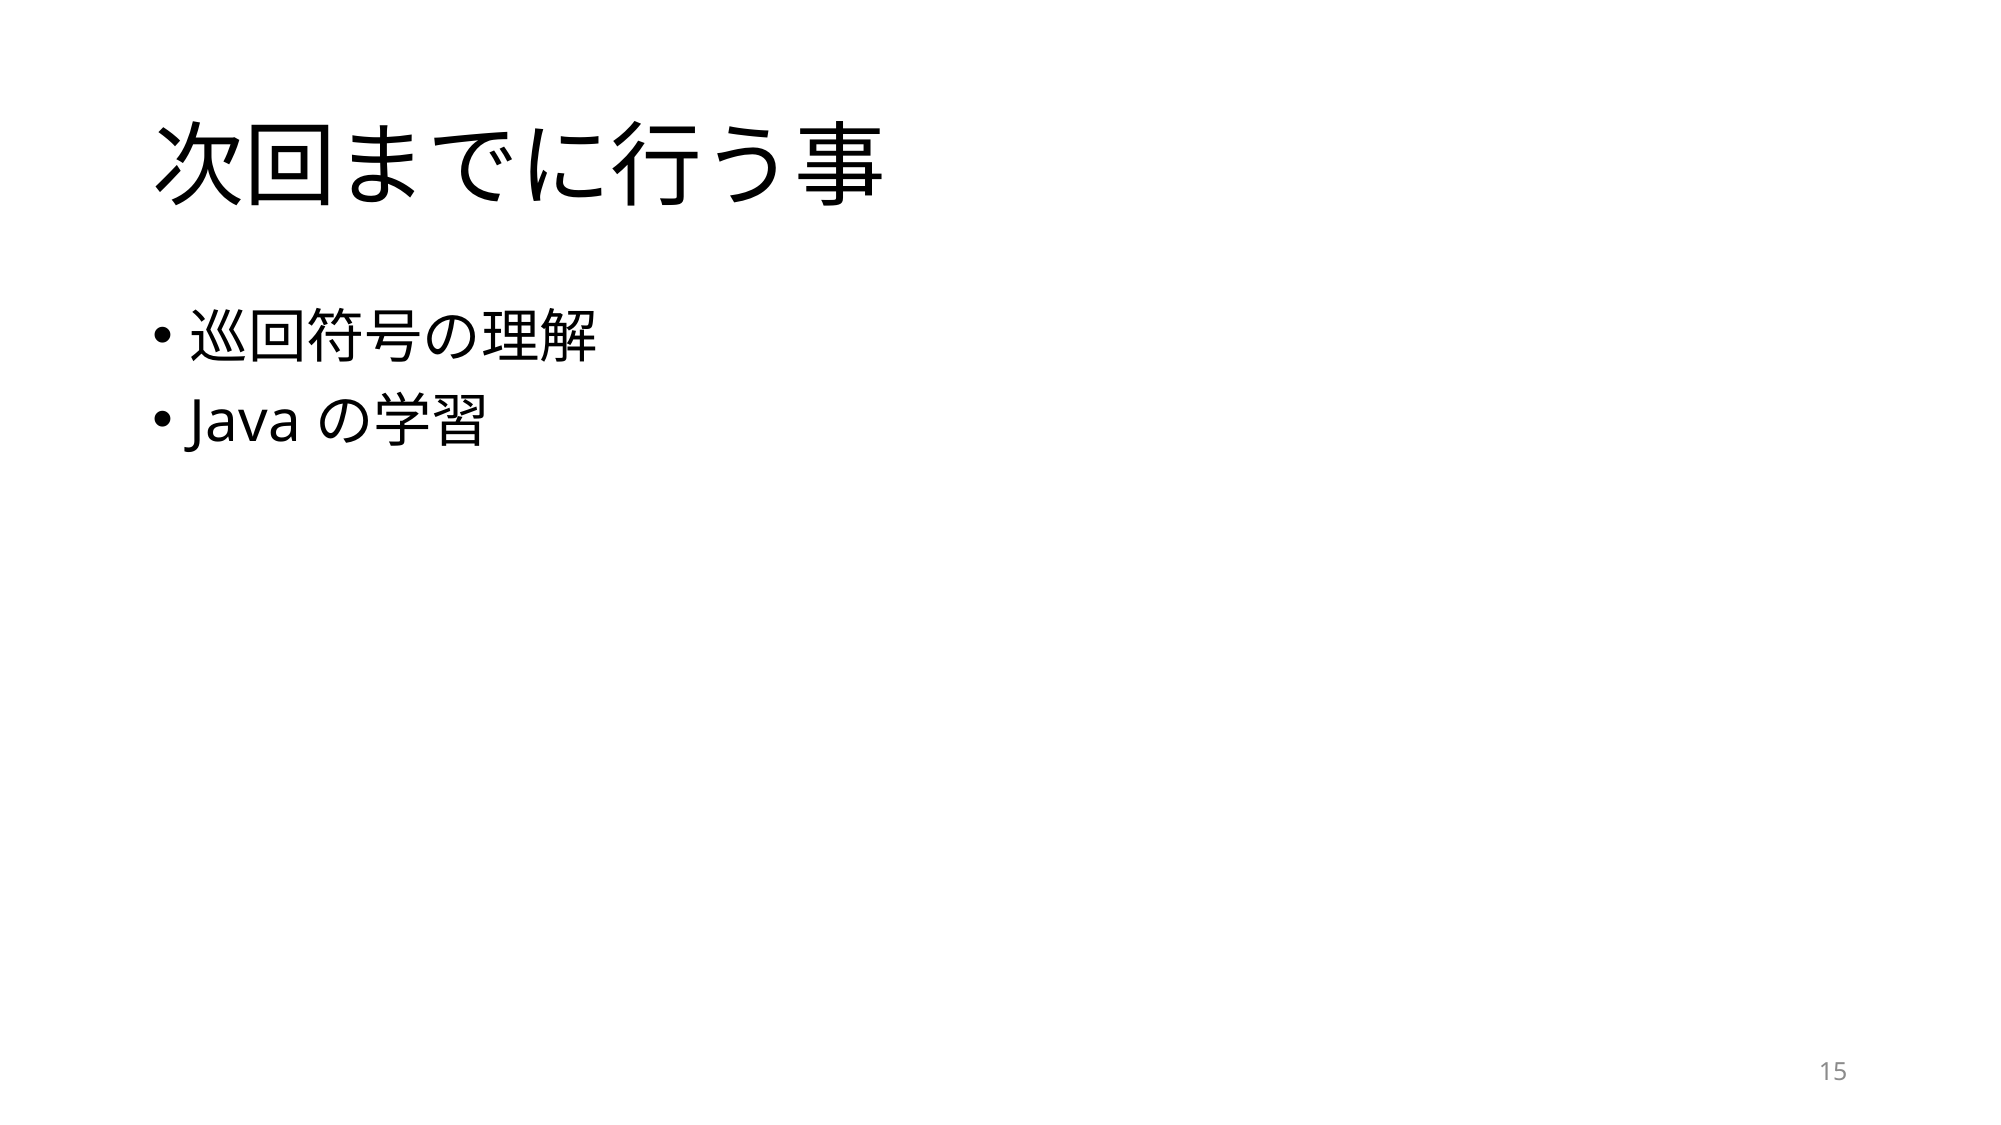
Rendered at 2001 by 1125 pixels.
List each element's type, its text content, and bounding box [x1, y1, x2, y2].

title 次回までに行う事 [137, 59, 1863, 278]
slide_number 15 [1412, 1042, 1863, 1103]
list 巡回符号の理解 Javaの学習 [137, 299, 1863, 1014]
